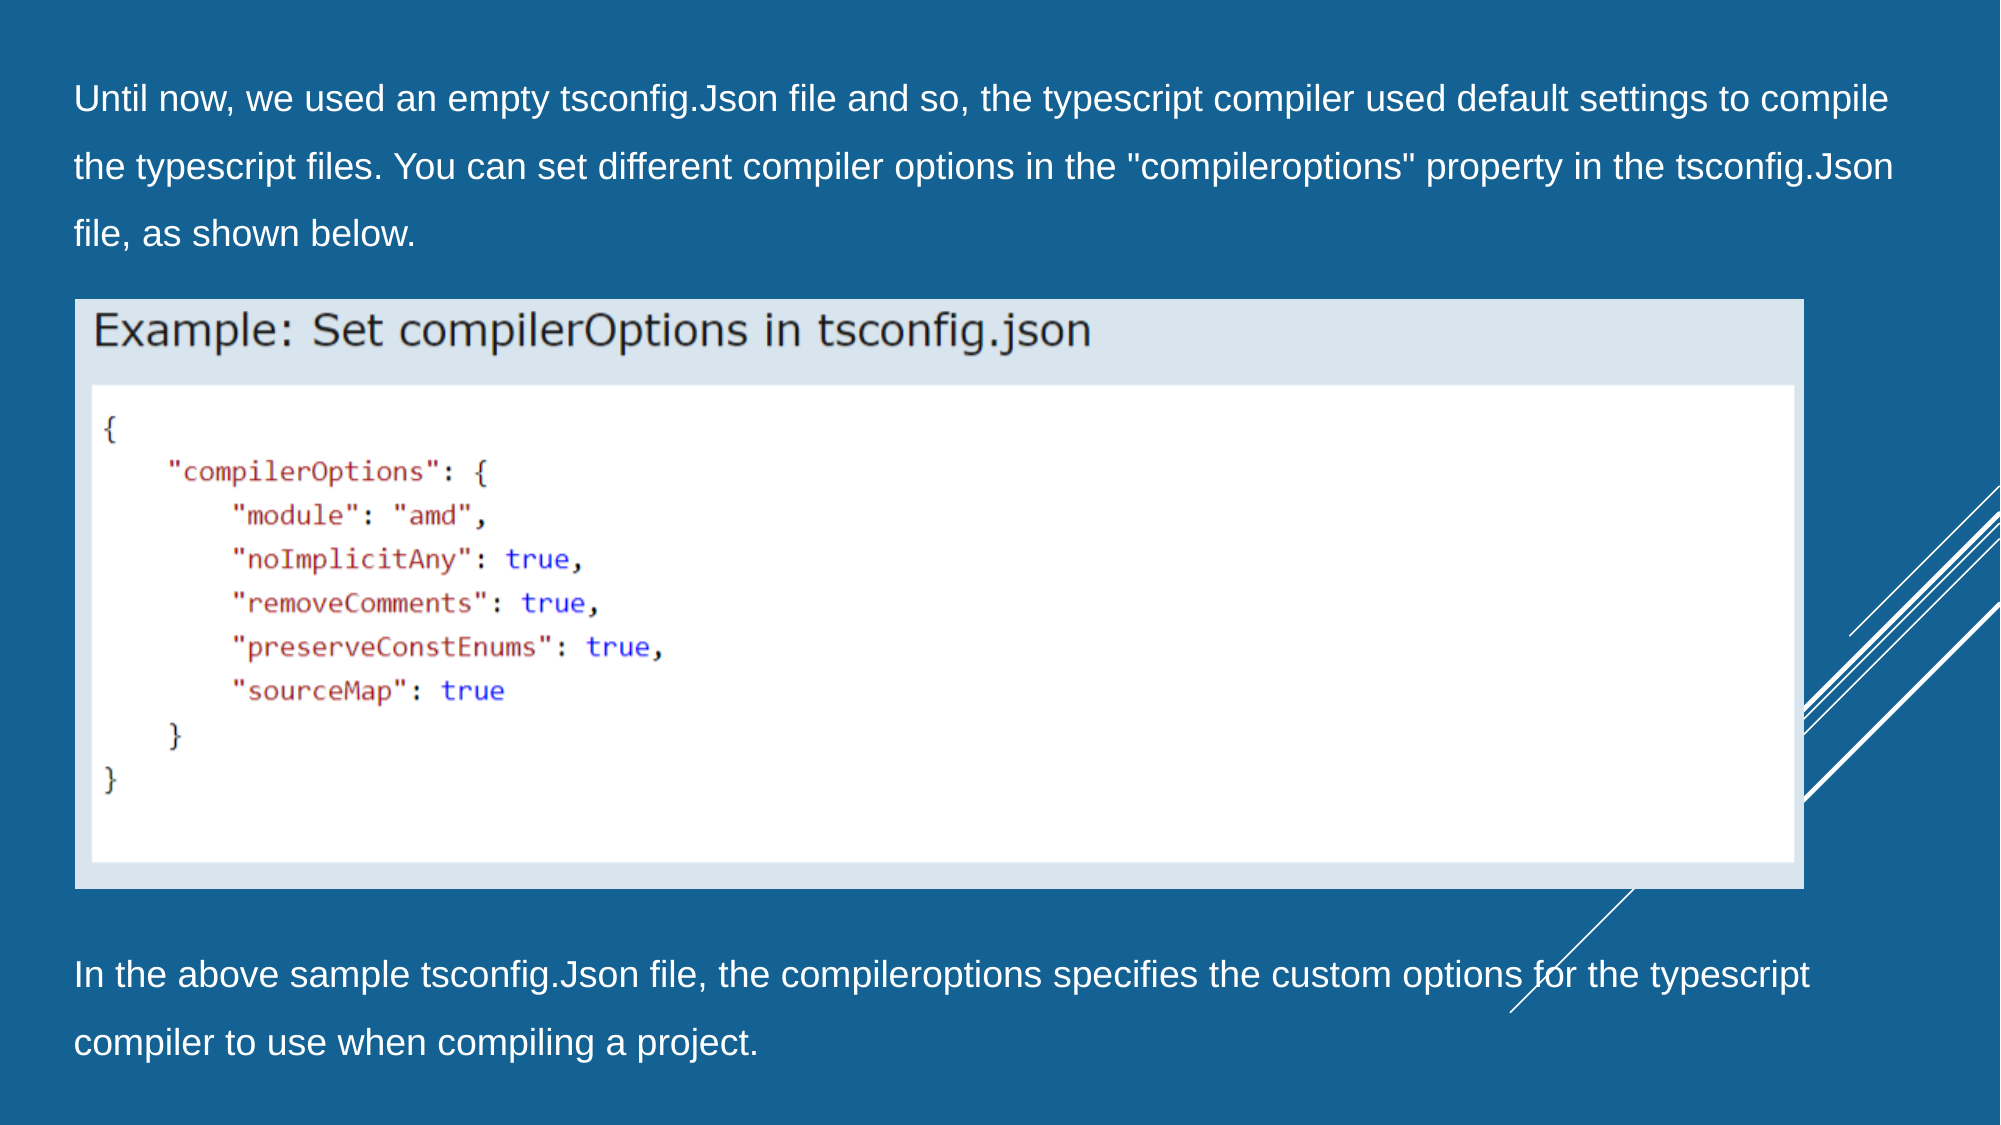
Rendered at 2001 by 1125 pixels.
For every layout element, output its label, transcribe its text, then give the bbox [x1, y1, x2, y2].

picture [74, 298, 1804, 889]
text_box Until now, we used an empty tsconfig.Json file and so, the typescript compiler used default settings to compile the typescript files. You can set different compiler options in the "compileroptions" property in the tsconfig.Json file, as shown below. [58, 44, 1944, 262]
text_box In the above sample tsconfig.Json file, the compileroptions specifies the custom options for the typescript compiler to use when compiling a project. [58, 920, 1974, 1071]
